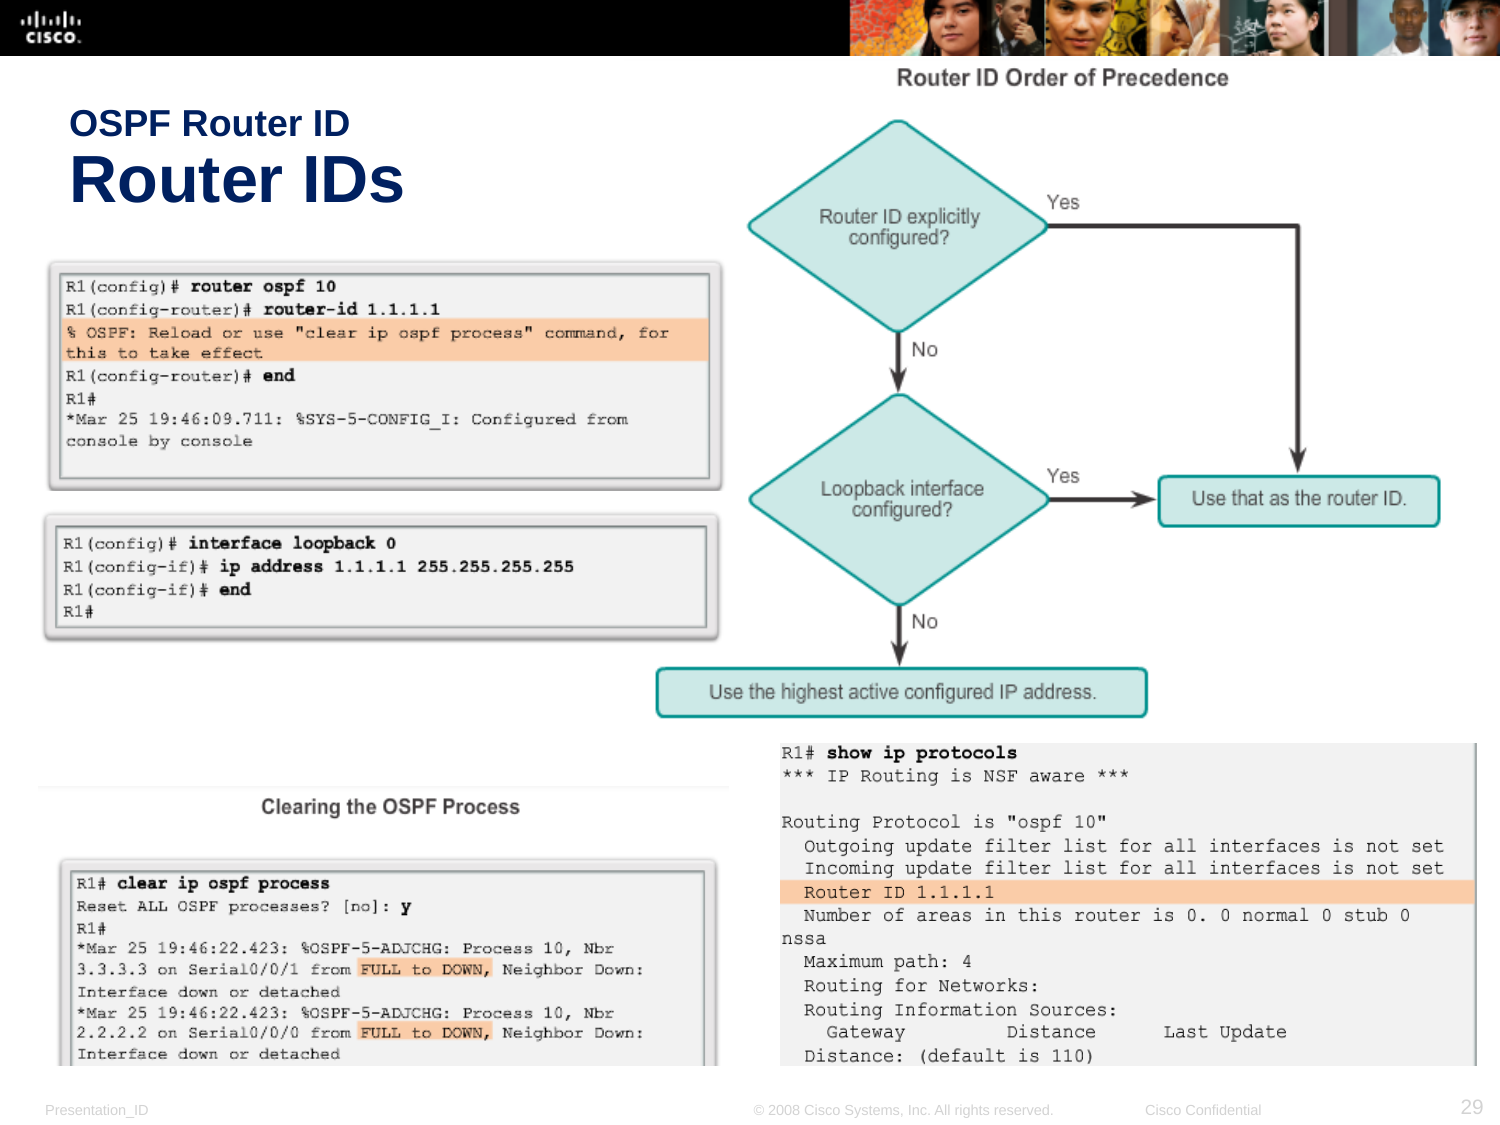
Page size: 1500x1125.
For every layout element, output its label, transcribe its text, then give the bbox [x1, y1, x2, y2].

title OSPF Router ID Router IDs [55, 80, 619, 224]
picture [37, 785, 729, 1066]
picture [28, 59, 1500, 1066]
picture [0, 0, 1500, 56]
